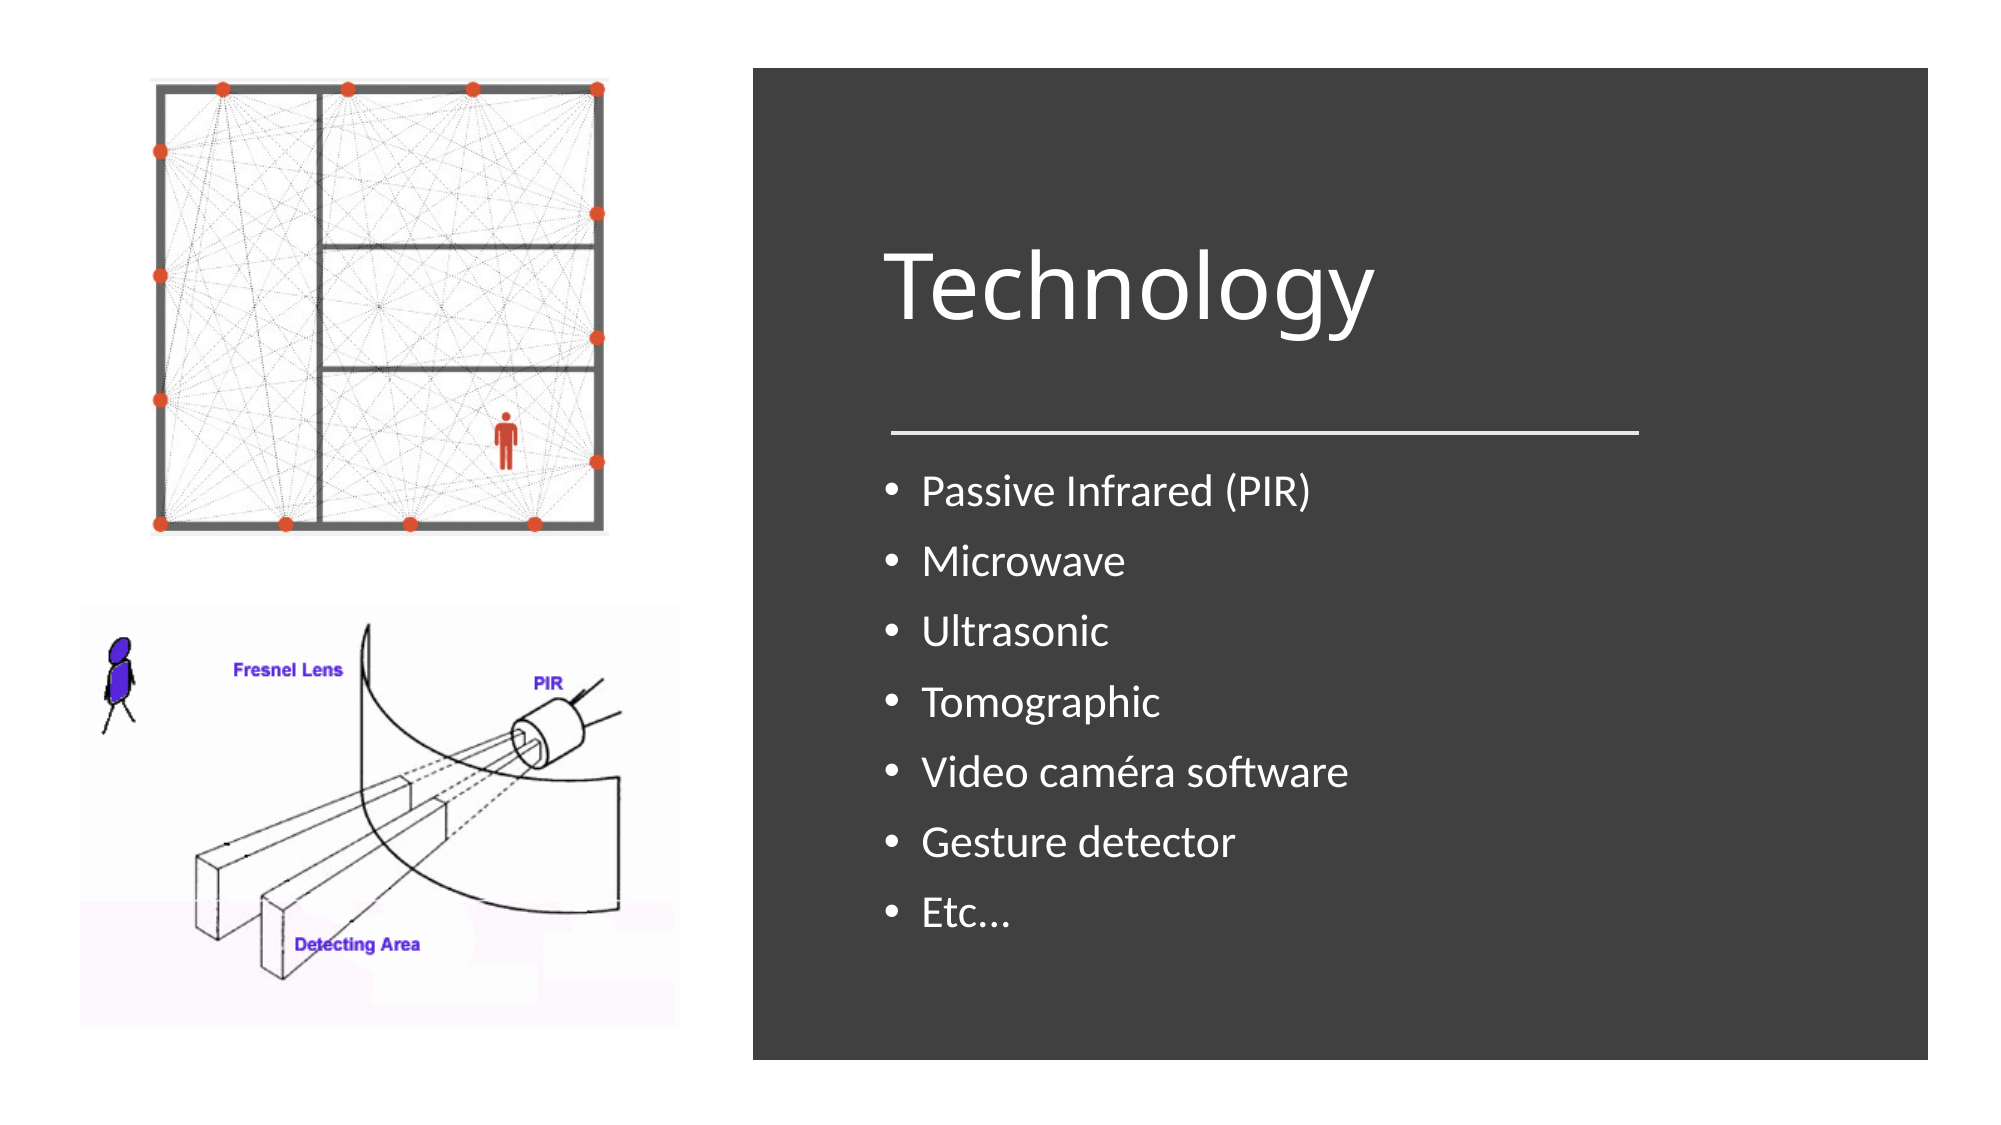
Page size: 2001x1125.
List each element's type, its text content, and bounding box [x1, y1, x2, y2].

title Technology [869, 172, 1795, 407]
picture [150, 78, 609, 537]
picture [78, 606, 680, 1029]
list Passive Infrared (PIR) Microwave Ultrasonic Tomographic Video caméra software Gesture detector Etc... [869, 459, 1812, 950]
text_box [762, 77, 1918, 1050]
